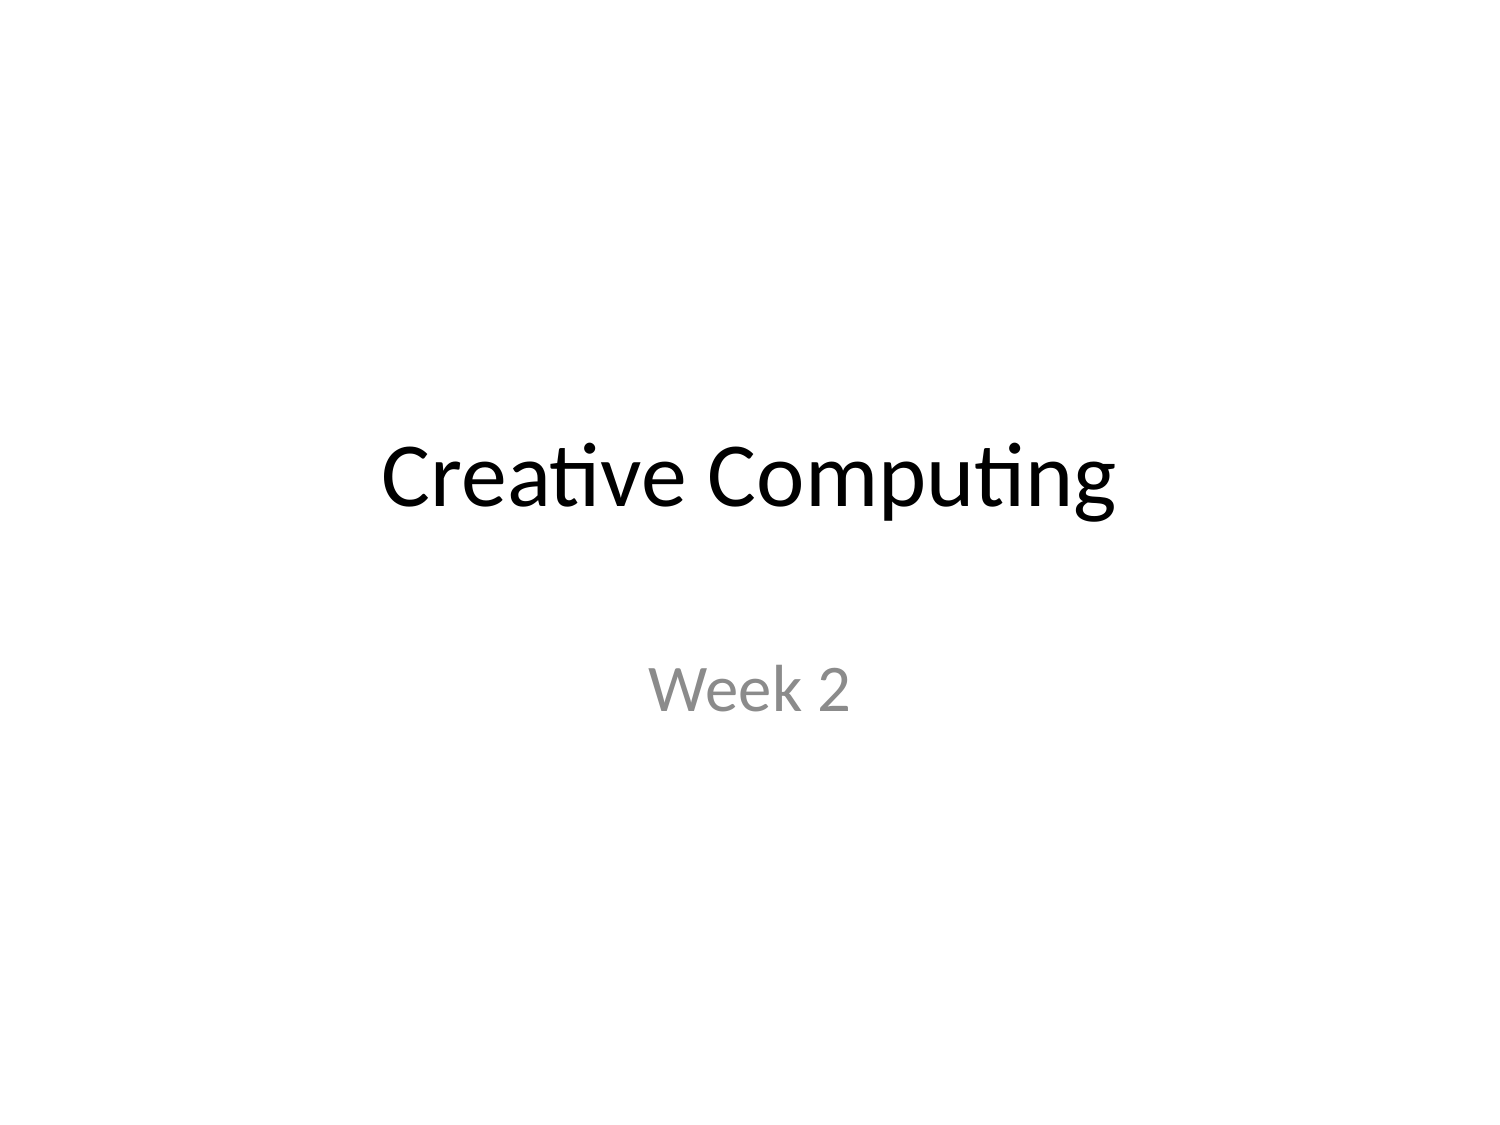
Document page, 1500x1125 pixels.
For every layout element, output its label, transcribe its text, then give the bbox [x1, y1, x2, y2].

subtitle Week 2 [225, 637, 1275, 925]
title Creative Computing [112, 349, 1388, 591]
